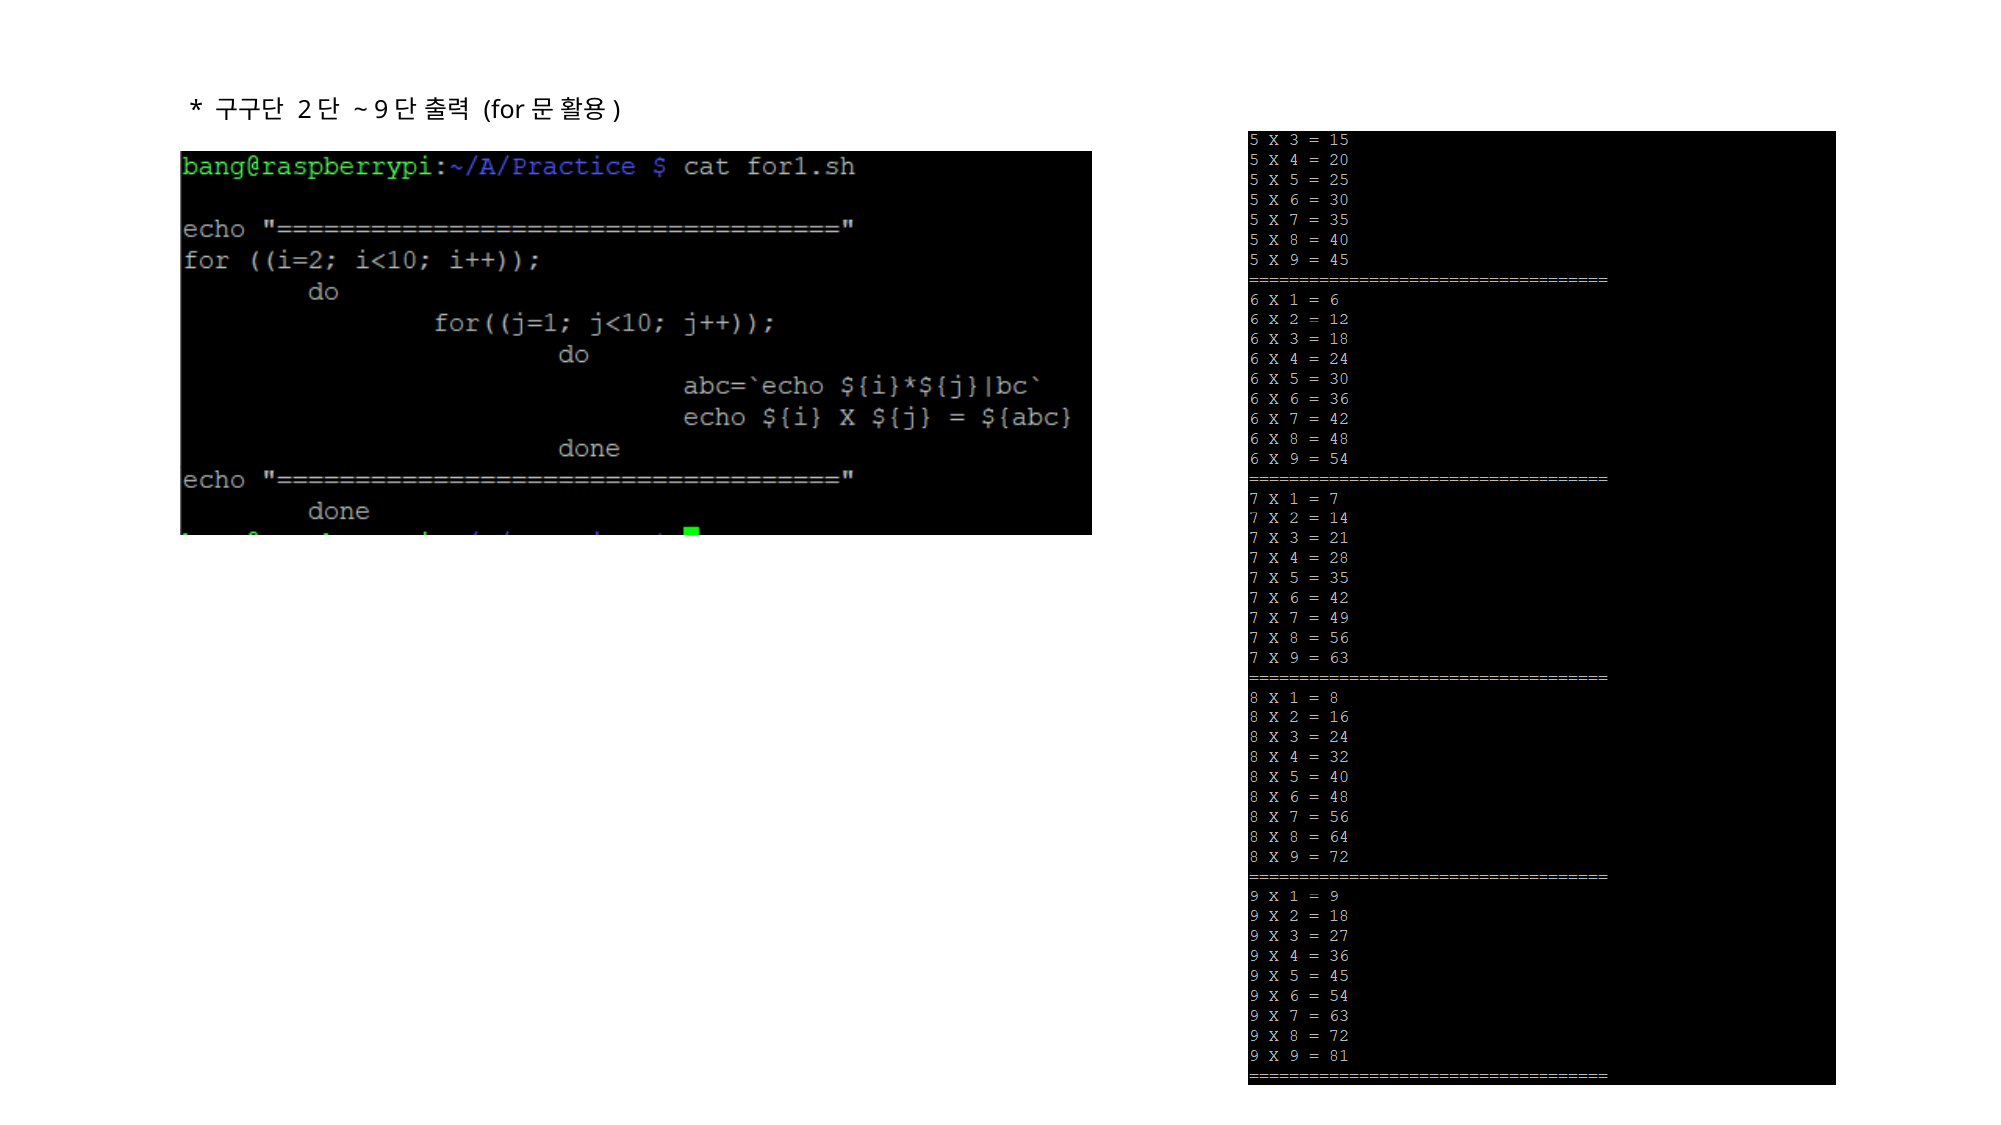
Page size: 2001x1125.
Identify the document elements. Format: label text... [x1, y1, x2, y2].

picture [180, 151, 1092, 535]
picture [1248, 131, 1836, 1085]
text_box * 구구단 2단 ~ 9단 출력 (for문 활용) [174, 85, 636, 131]
